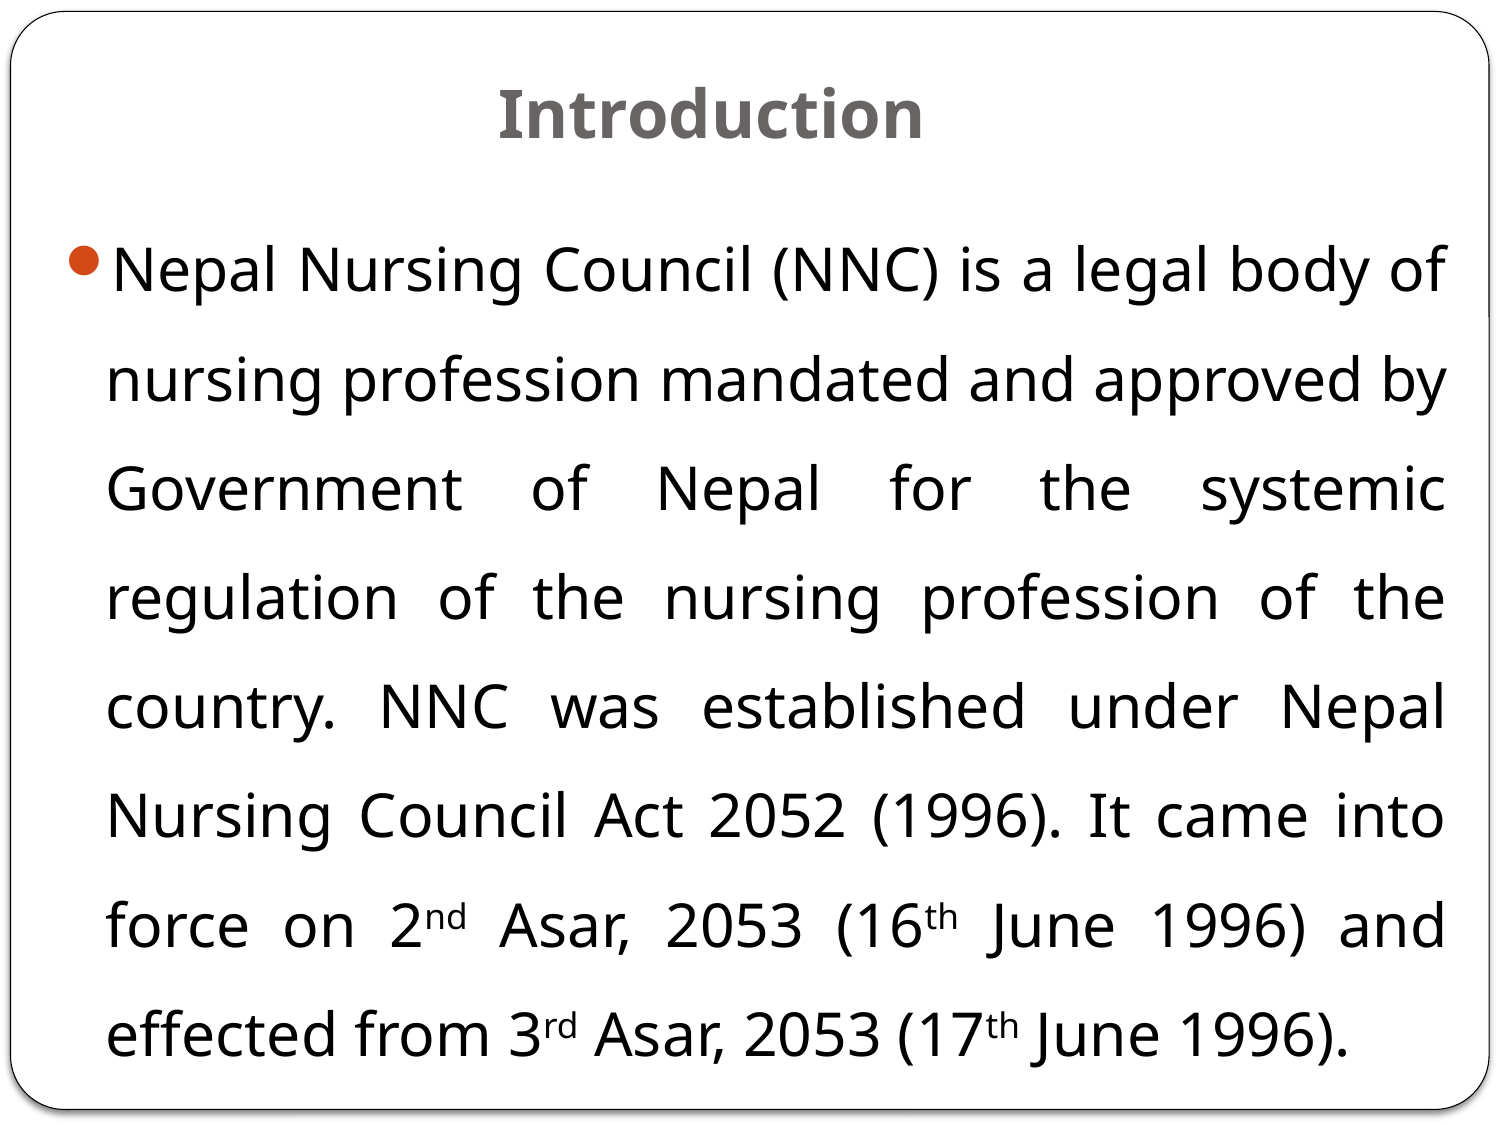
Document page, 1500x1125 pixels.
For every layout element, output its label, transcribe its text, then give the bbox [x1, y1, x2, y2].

list Nepal Nursing Council (NNC) is a legal body of nursing profession mandated and approved by Government of Nepal for the systemic regulation of the nursing profession of the country. NNC was established under Nepal Nursing Council Act 2052 (1996). It came into force on 2nd Asar, 2053 (16th June 1996) and effected from 3rd Asar, 2053 (17th June 1996). [50, 187, 1463, 1088]
title Introduction [0, 62, 1425, 233]
